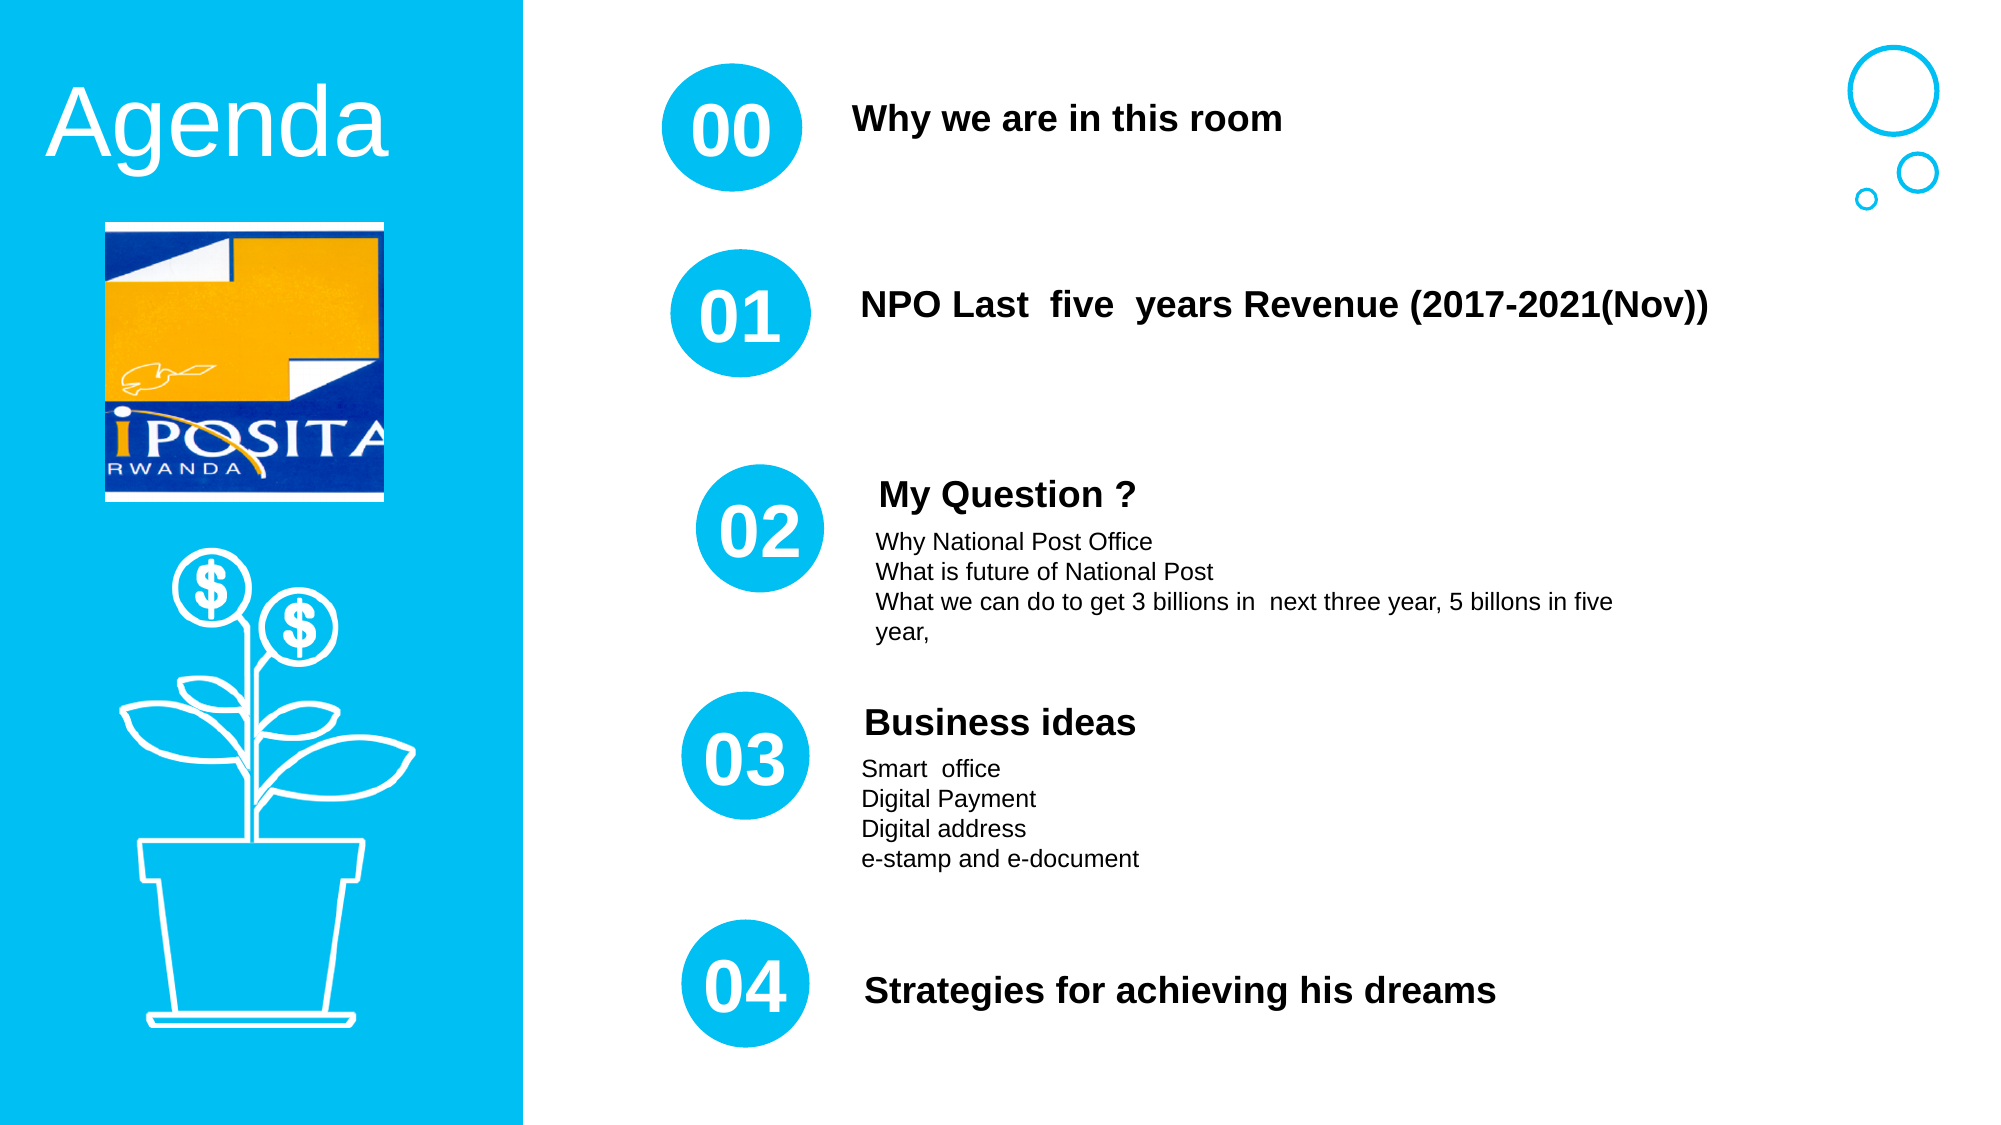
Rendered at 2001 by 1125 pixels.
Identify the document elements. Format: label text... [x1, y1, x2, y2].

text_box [1850, 47, 1937, 210]
picture [106, 223, 383, 501]
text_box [681, 462, 1697, 685]
picture [120, 548, 415, 1027]
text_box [654, 249, 1768, 378]
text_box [666, 919, 1682, 1048]
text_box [645, 63, 1759, 192]
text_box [666, 690, 1682, 883]
text_box Agenda [0, 48, 523, 304]
